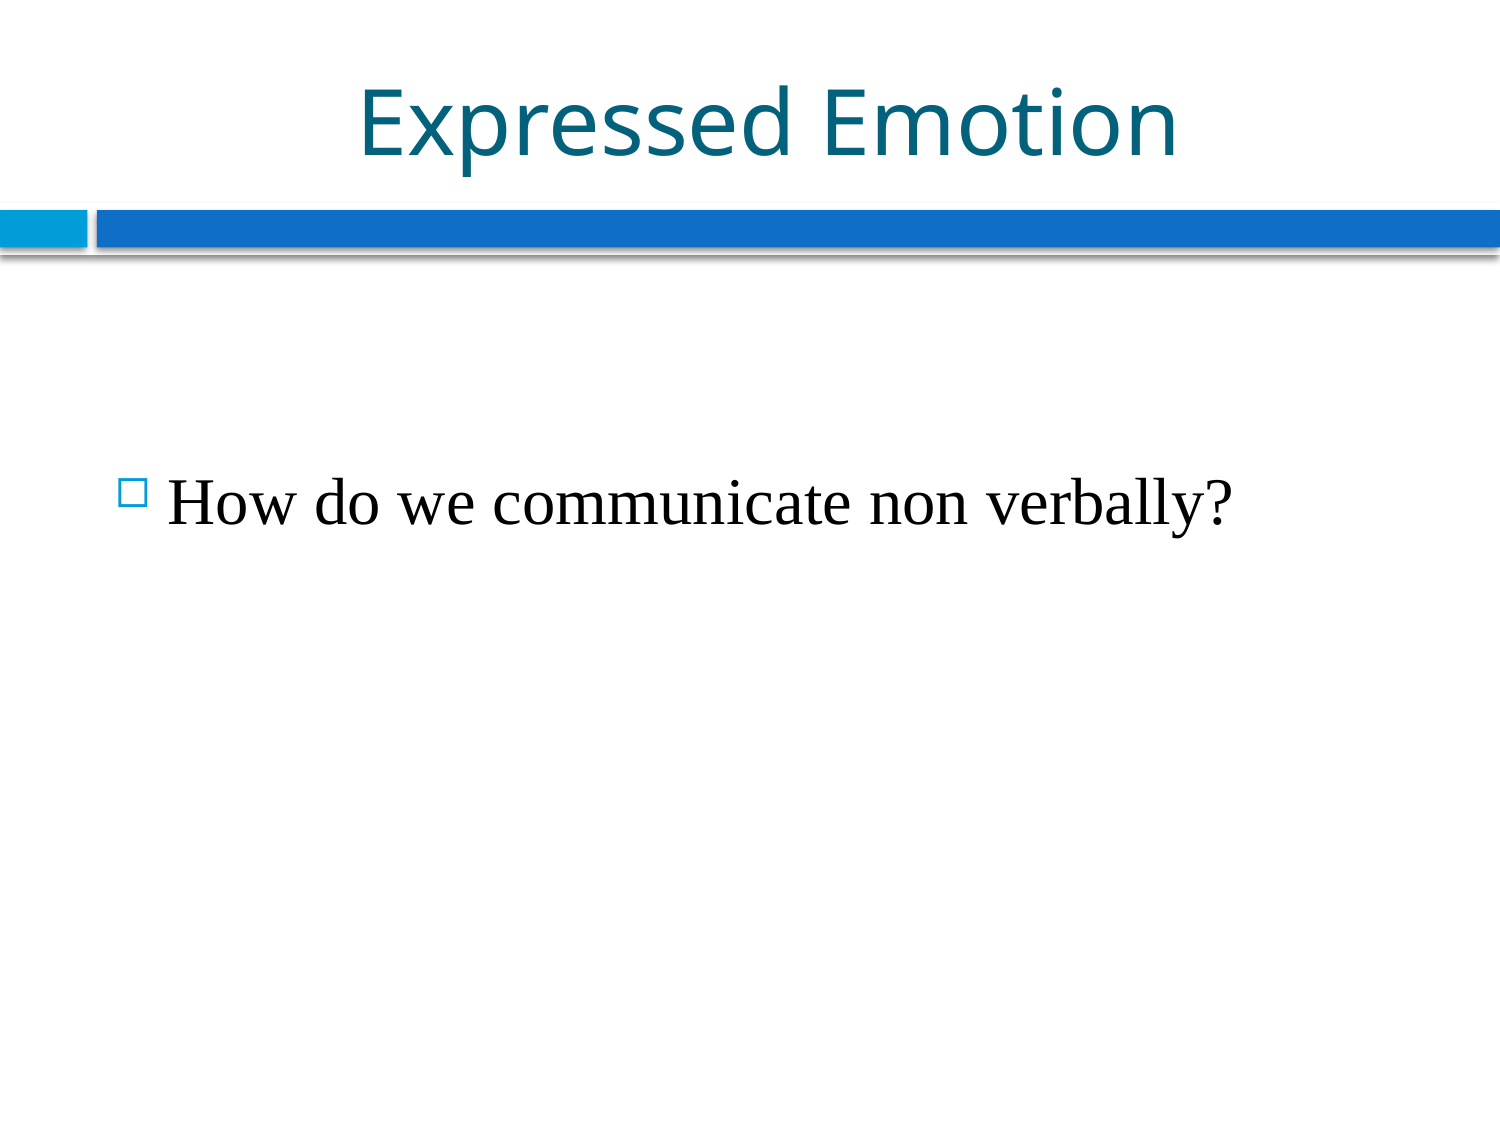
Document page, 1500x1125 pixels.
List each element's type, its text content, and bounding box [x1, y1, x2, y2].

list How do we communicate non verbally? [100, 450, 1438, 863]
title Expressed Emotion [100, 37, 1438, 200]
